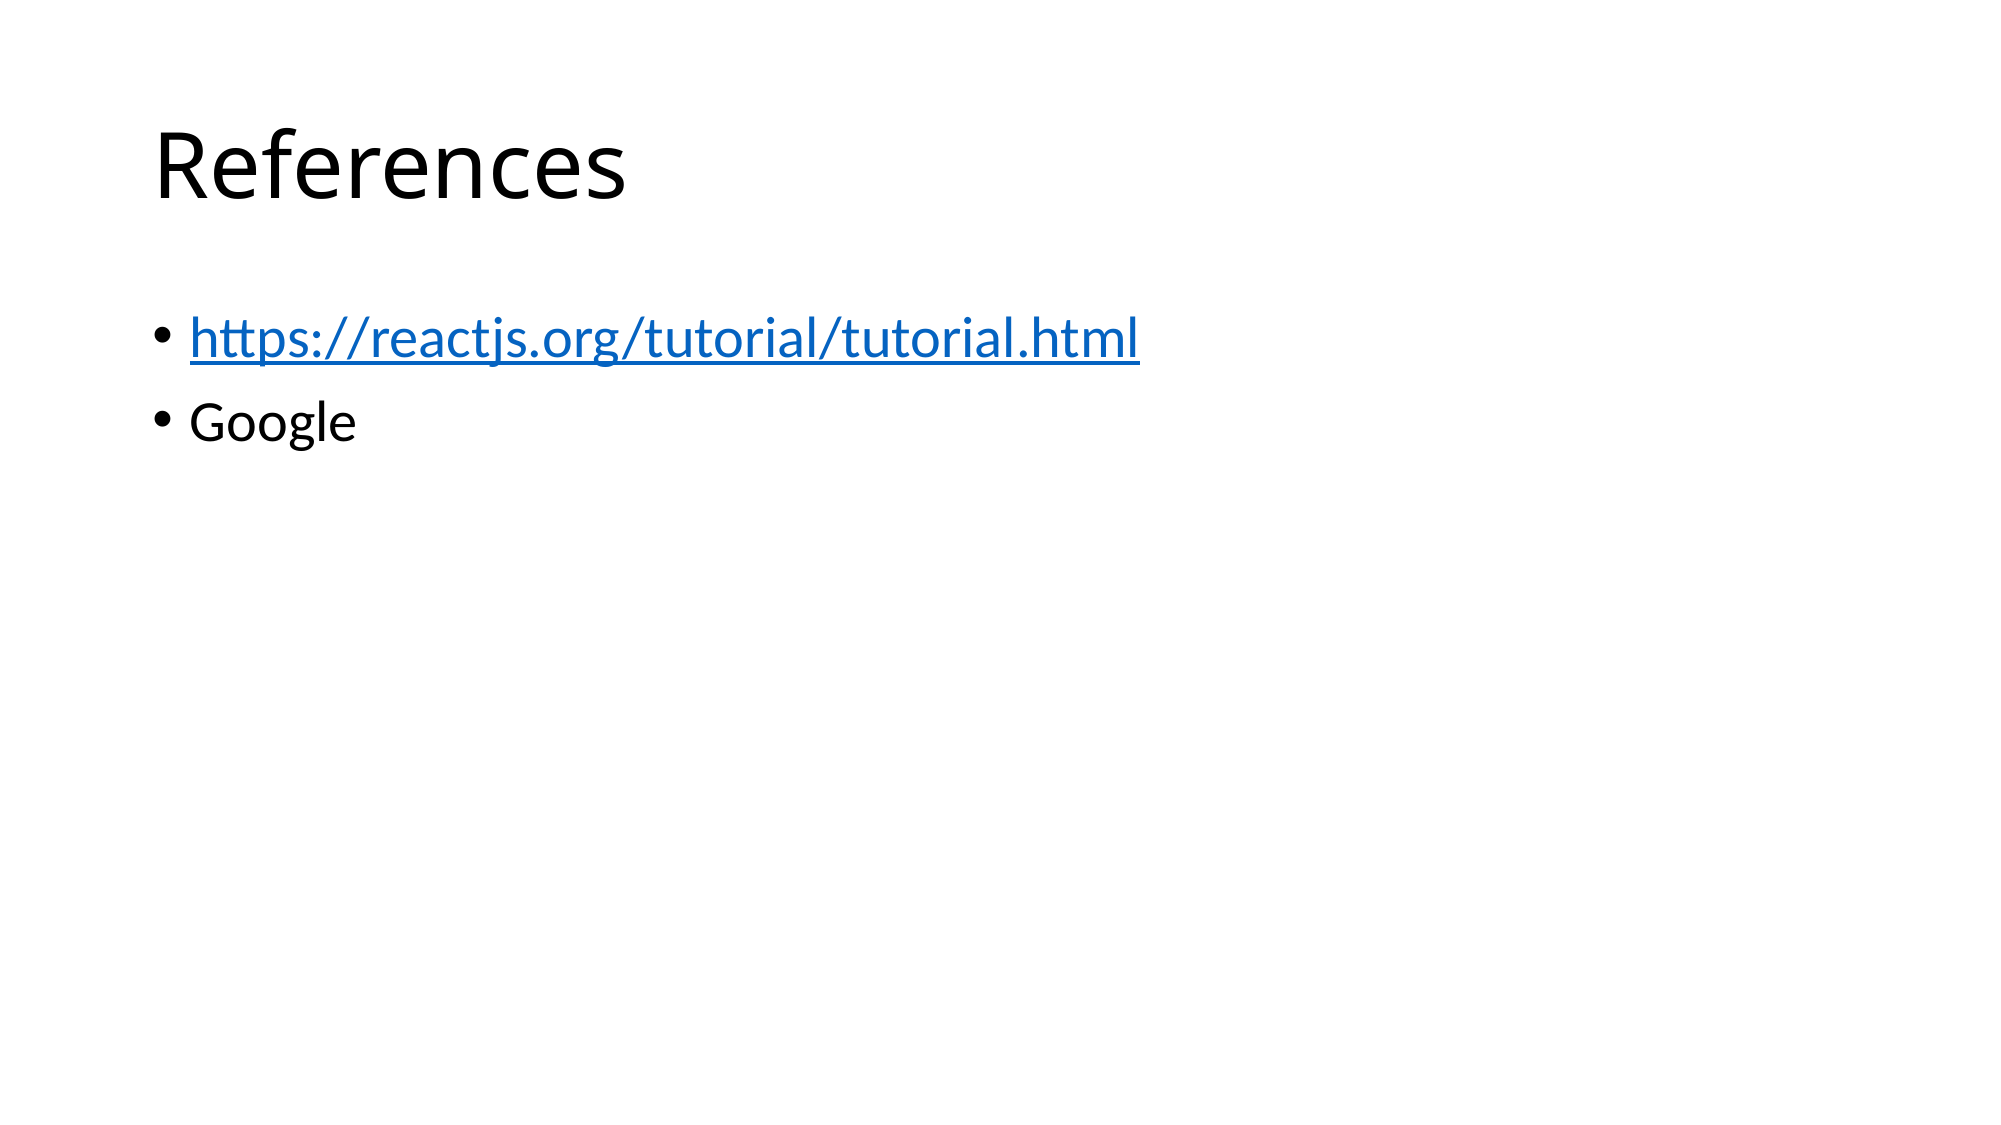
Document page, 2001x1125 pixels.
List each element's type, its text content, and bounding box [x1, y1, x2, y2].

list https://reactjs.org/tutorial/tutorial.html Google [137, 299, 1863, 1014]
title References [137, 59, 1863, 278]
